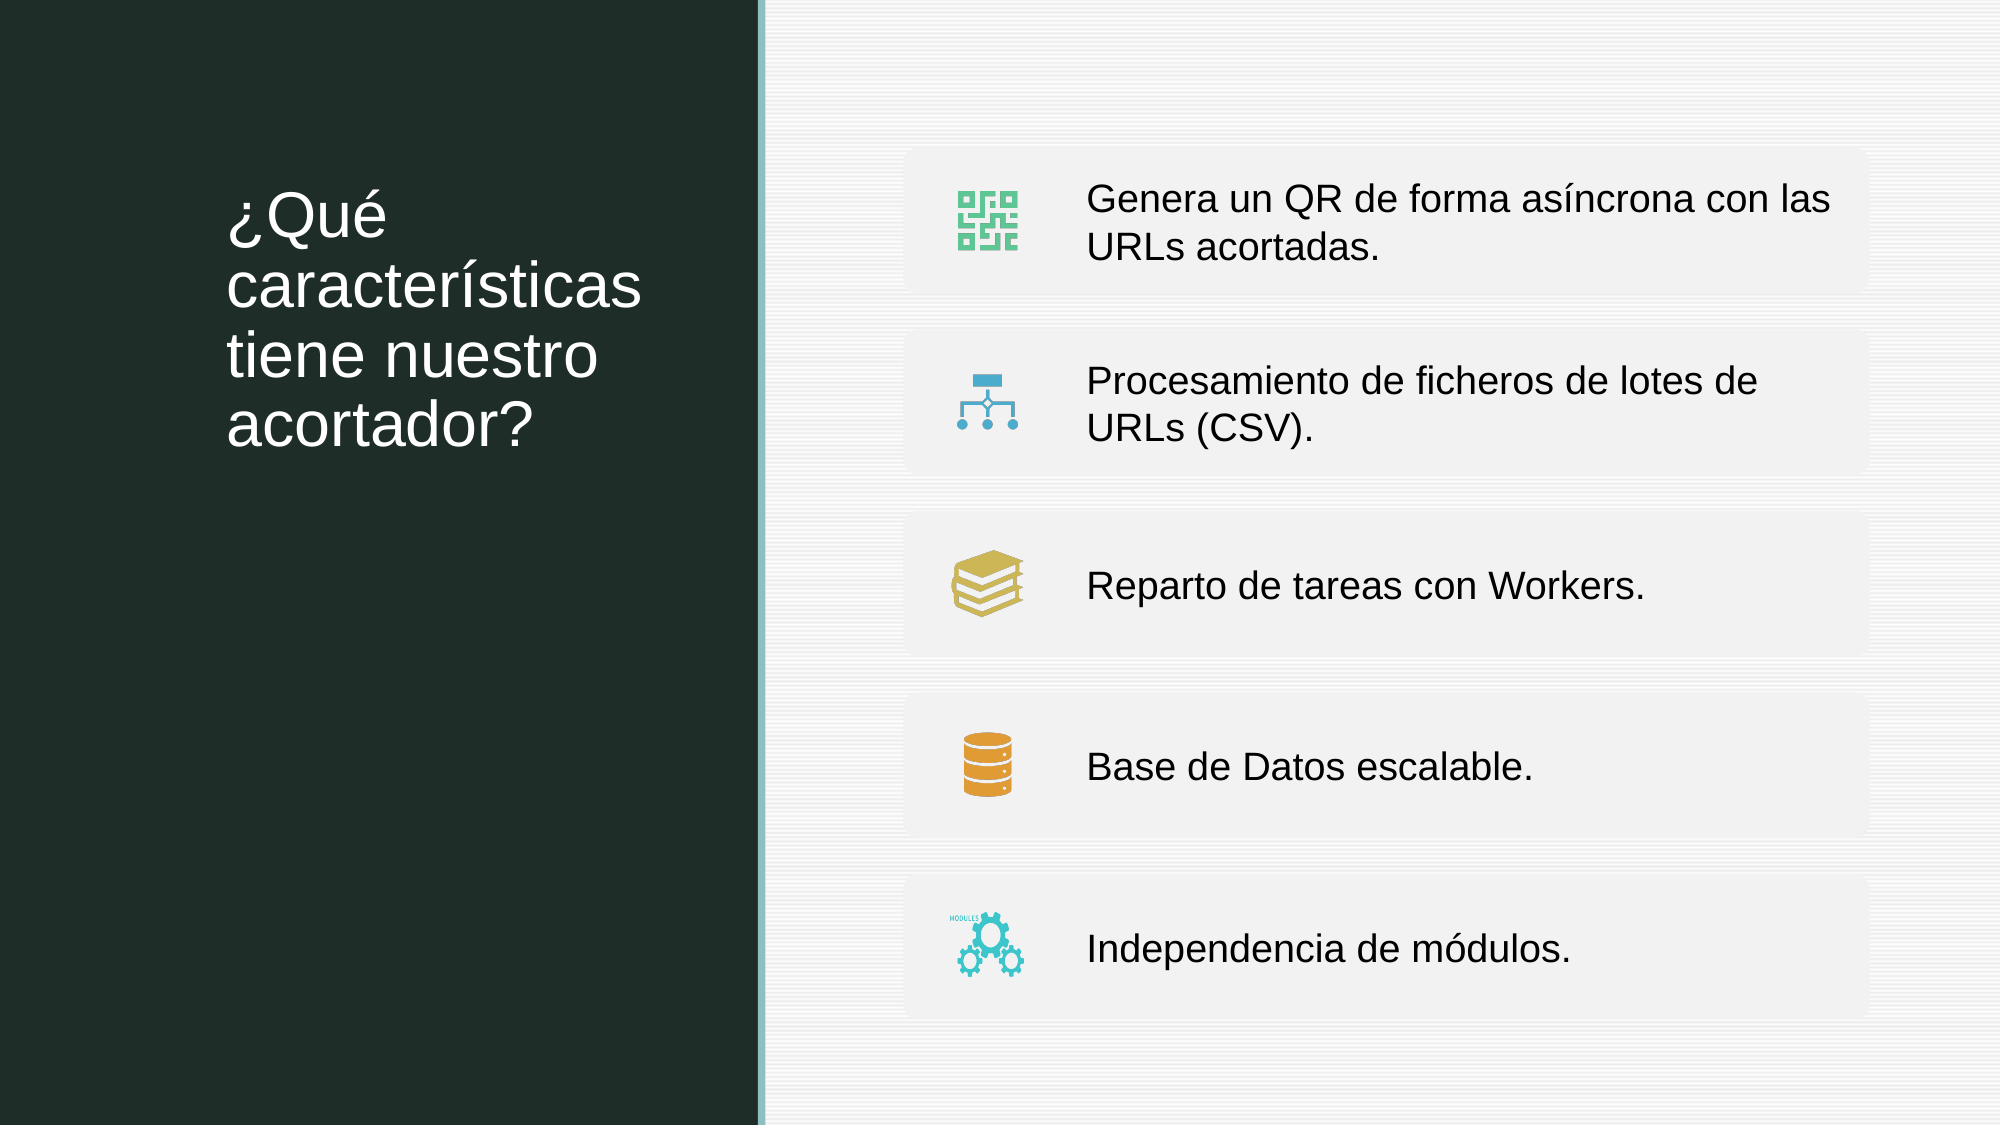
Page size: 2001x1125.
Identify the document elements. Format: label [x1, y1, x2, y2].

text_box [903, 147, 1870, 1020]
picture [0, 0, 2000, 1125]
